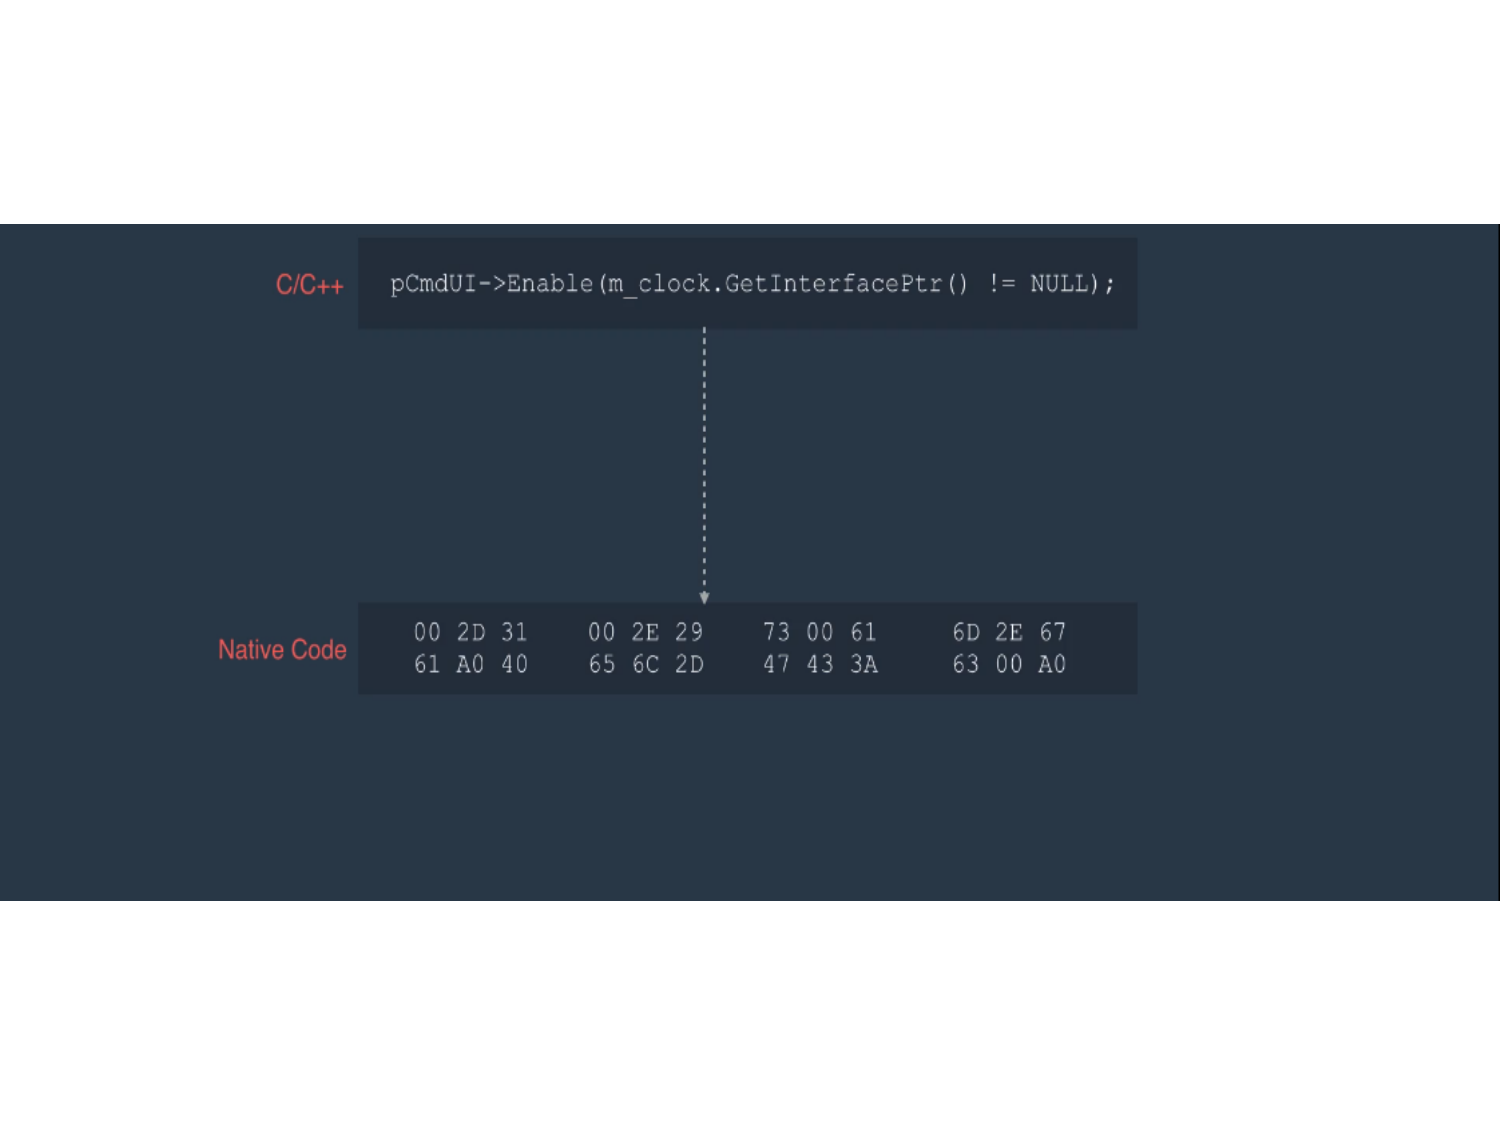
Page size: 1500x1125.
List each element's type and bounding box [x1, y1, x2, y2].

picture [0, 223, 1500, 901]
